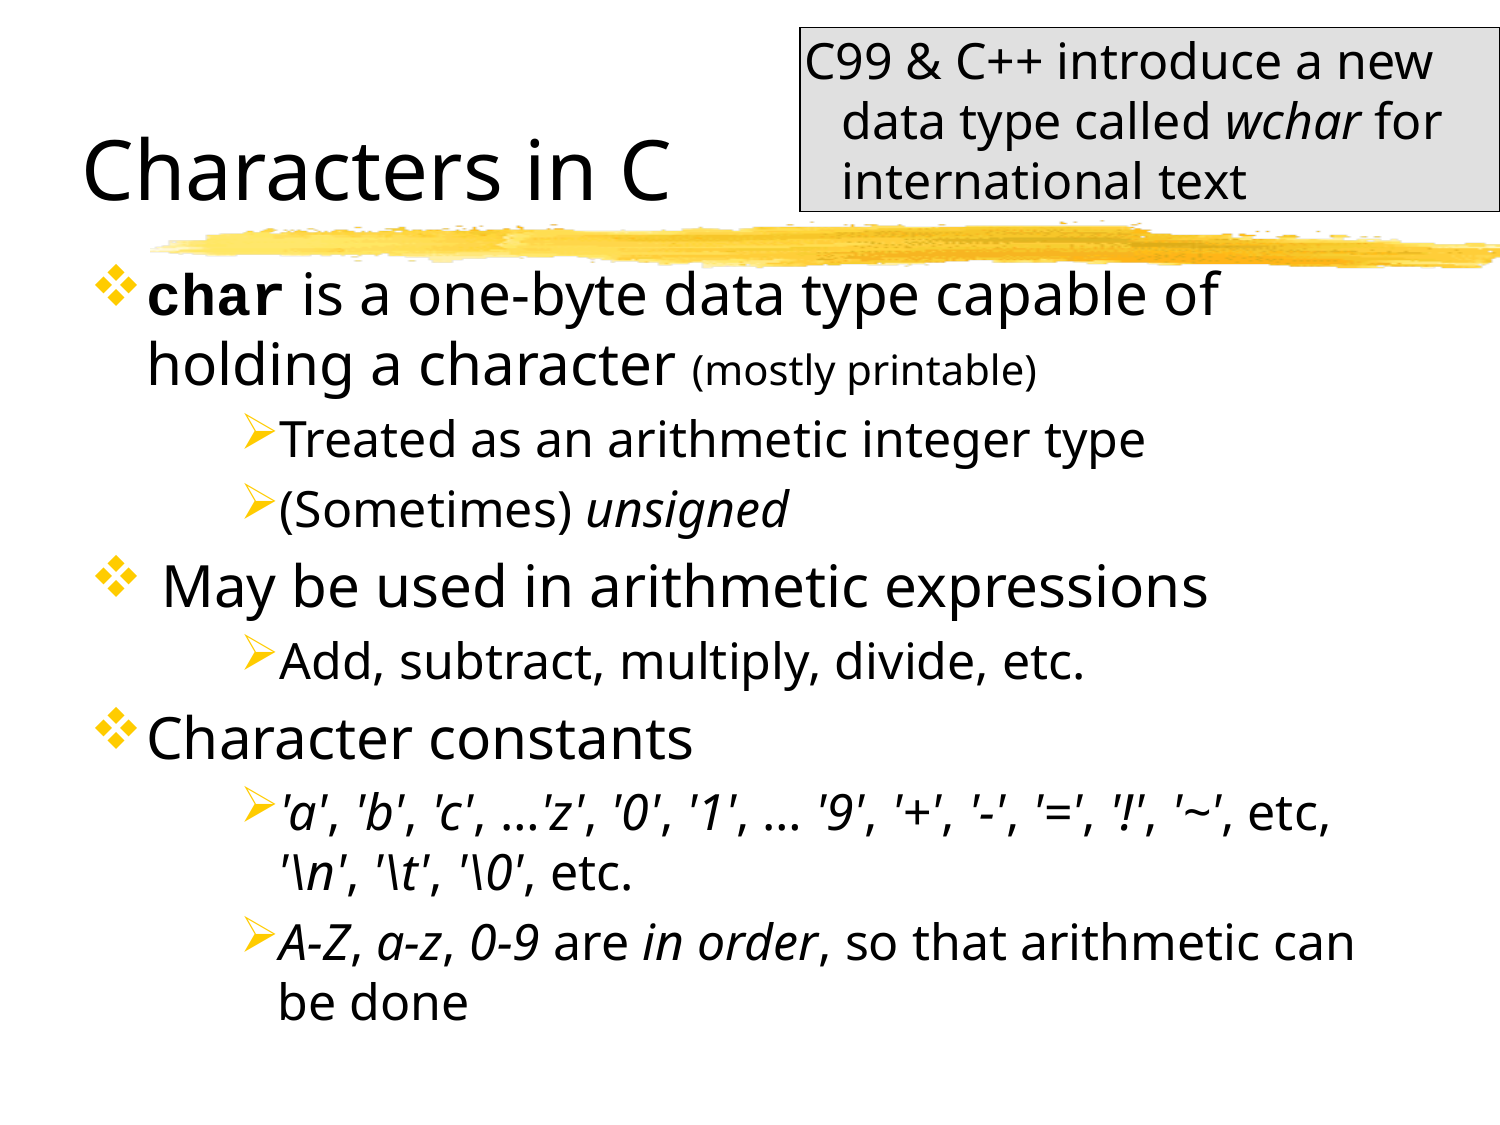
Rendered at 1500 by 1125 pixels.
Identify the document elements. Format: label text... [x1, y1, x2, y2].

list char is a one-byte data type capable of holding a character (mostly printable) Treated as an arithmetic integer type (Sometimes) unsigned May be used in arithmetic expressions Add, subtract, multiply, divide, etc. Character constants 'a', 'b', 'c', …'z', '0', '1', … '9', '+', '-', '=', '!', '~', etc, '\n', '\t', '\0', etc. A-Z, a-z, 0-9 are in order, so that arithmetic can be done [75, 249, 1417, 994]
picture [150, 215, 1500, 279]
title Characters in C [66, 37, 1342, 225]
text_box C99 & C++ introduce a new data type called wchar for international text [800, 27, 1500, 212]
